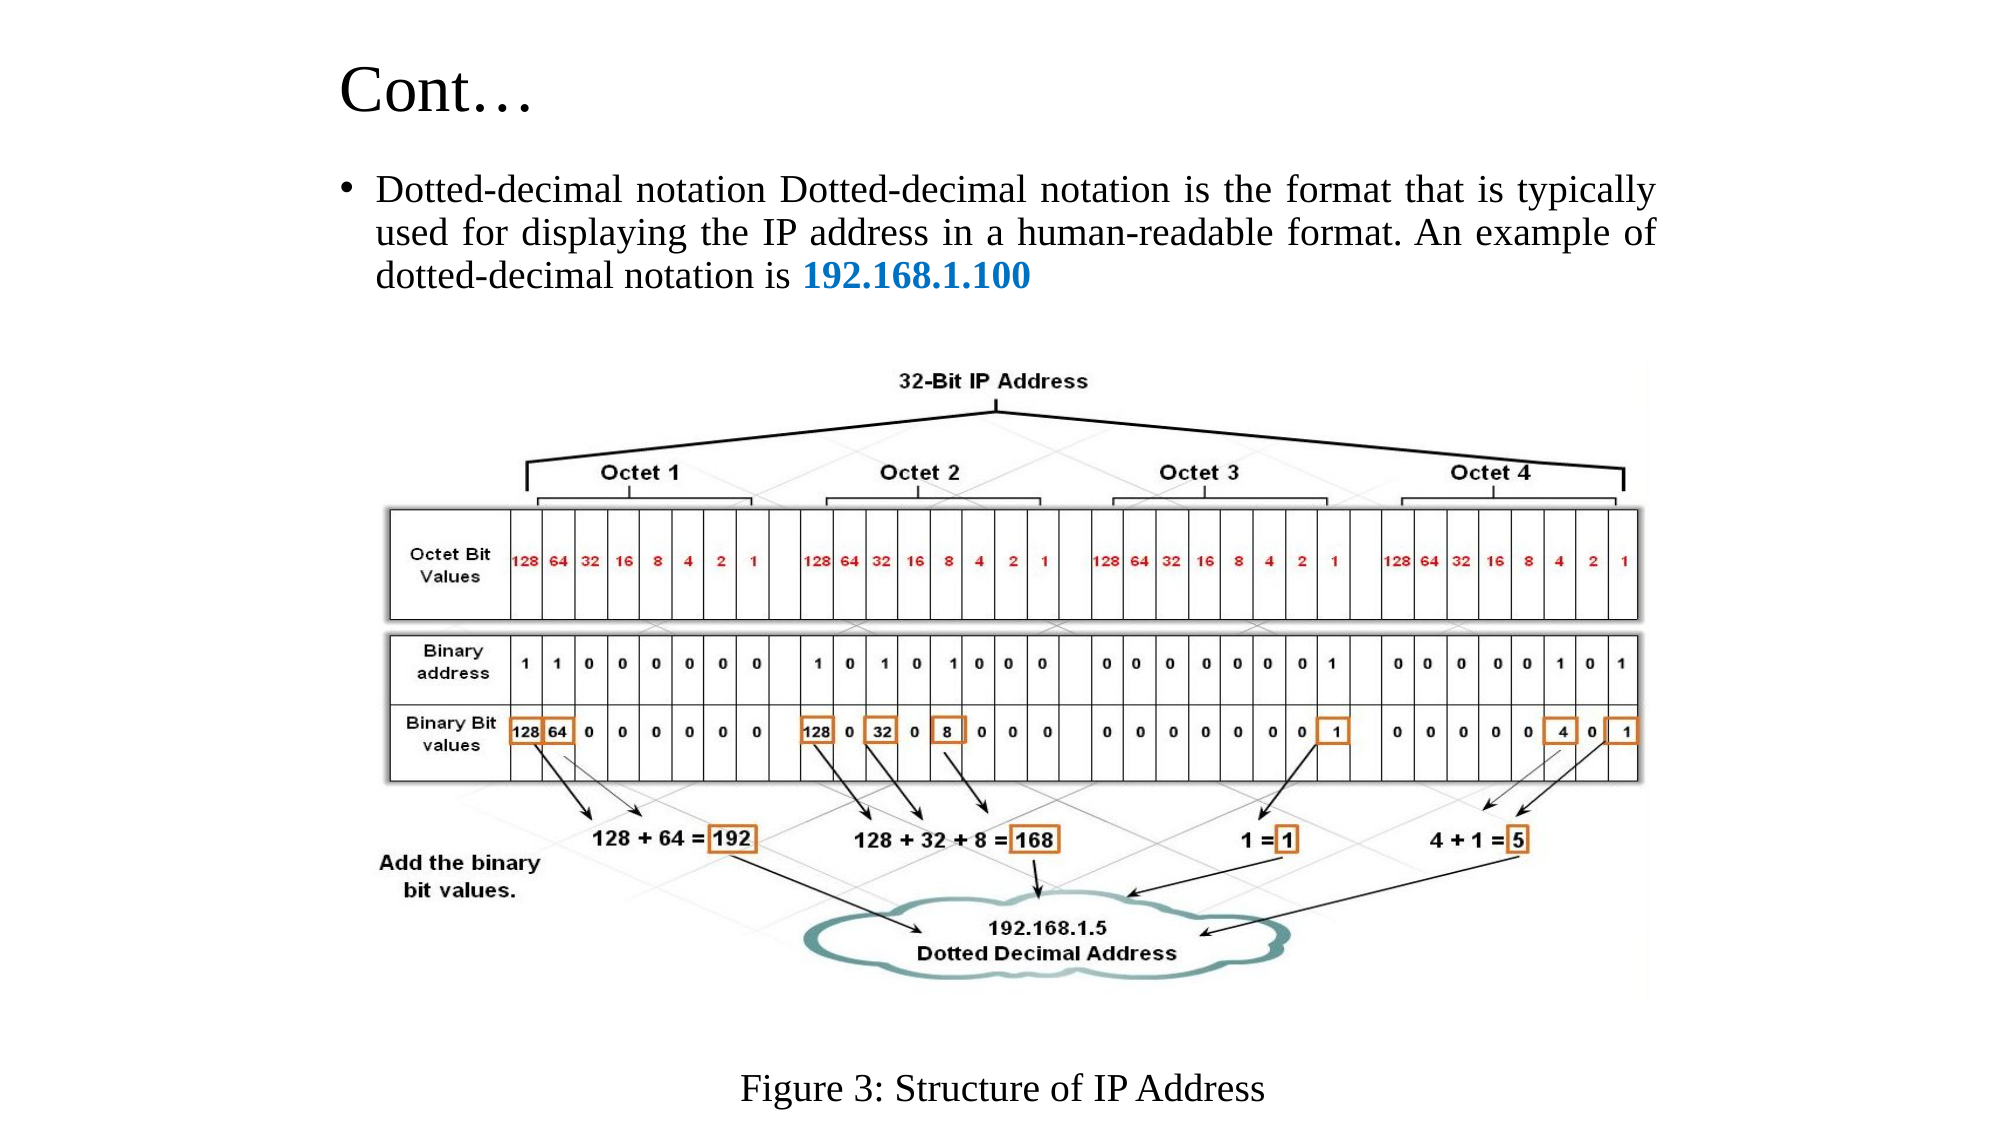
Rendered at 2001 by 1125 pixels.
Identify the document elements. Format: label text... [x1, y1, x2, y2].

list Dotted-decimal notation Dotted-decimal notation is the format that is typically used for displaying the IP address in a human-readable format. An example of dotted-decimal notation is 192.168.1.100 Figure 3: Structure of IP Address [324, 160, 1675, 1125]
picture [350, 361, 1650, 1000]
title Cont… [324, 54, 1675, 126]
